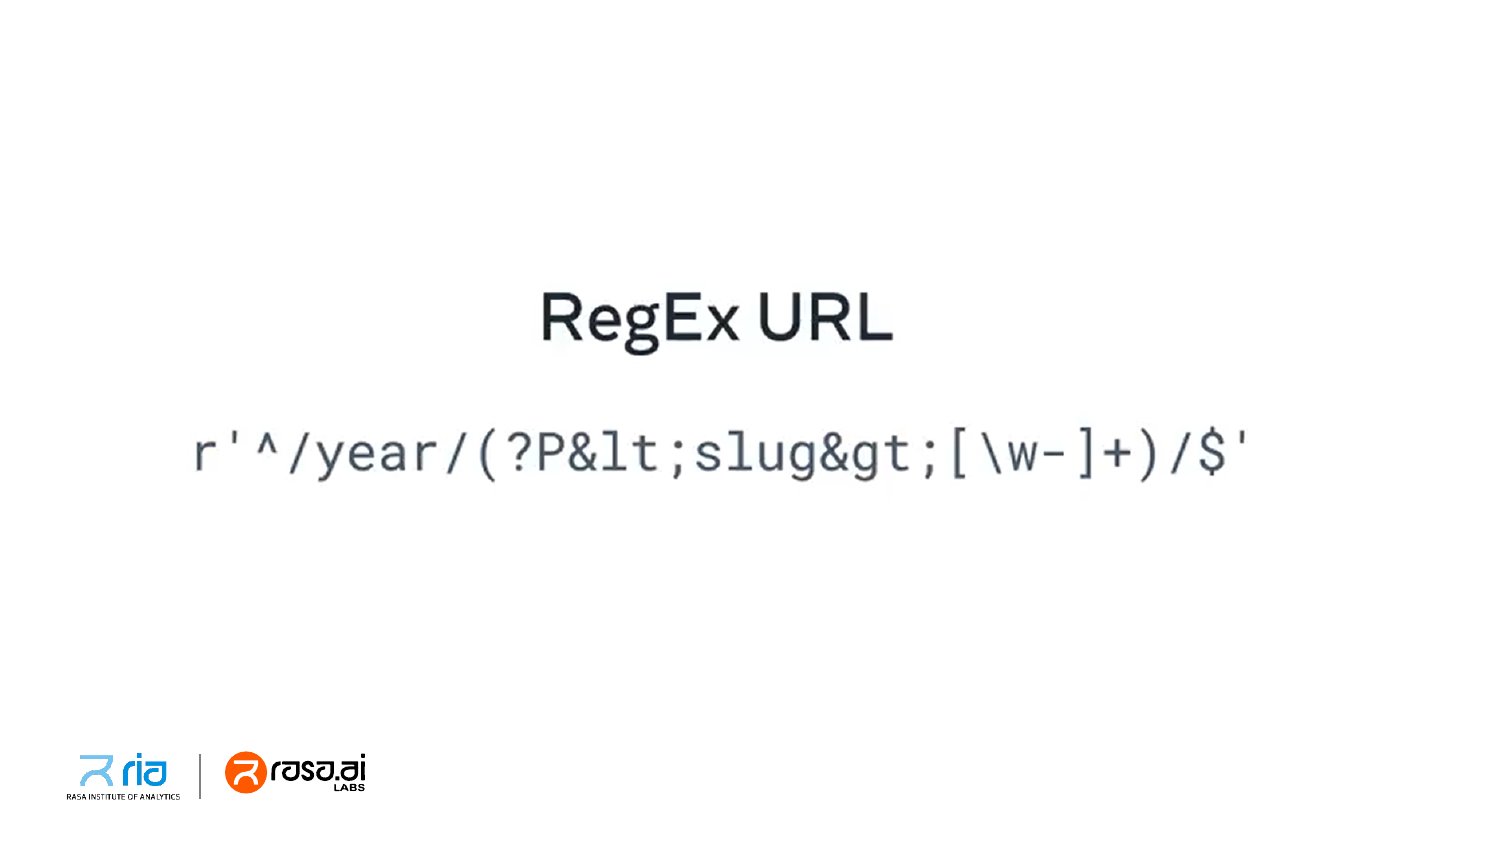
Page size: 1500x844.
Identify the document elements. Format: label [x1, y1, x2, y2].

picture [61, 248, 1438, 596]
picture [58, 744, 188, 808]
